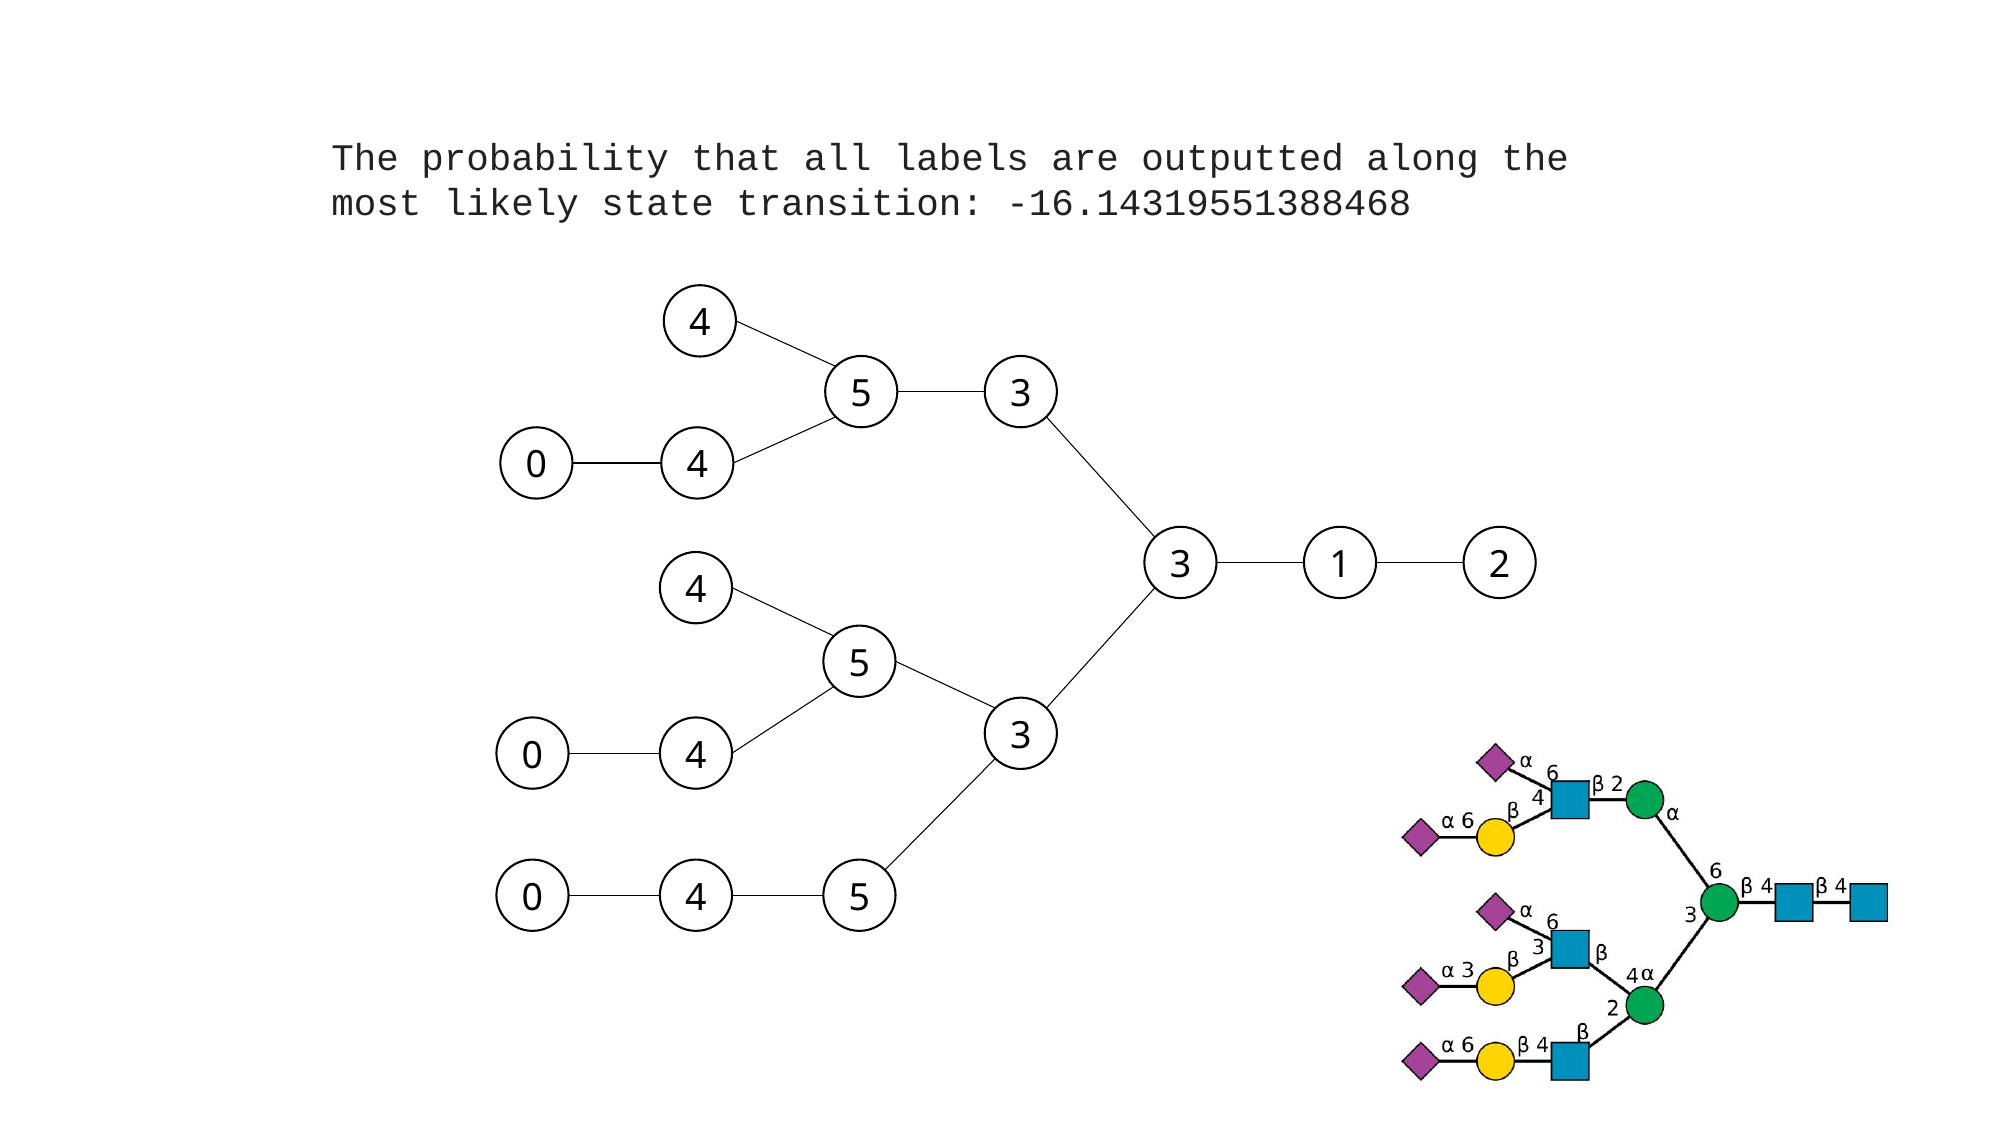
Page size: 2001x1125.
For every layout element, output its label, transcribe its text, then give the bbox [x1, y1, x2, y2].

text_box 1 [1302, 525, 1378, 600]
text_box 4 [658, 858, 734, 932]
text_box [895, 661, 996, 709]
text_box 0 [499, 426, 574, 500]
text_box 4 [658, 550, 734, 625]
text_box 2 [1462, 525, 1537, 600]
text_box 5 [822, 858, 897, 932]
text_box 4 [658, 716, 734, 790]
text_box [732, 686, 834, 754]
text_box 3 [983, 354, 1058, 429]
text_box 0 [495, 858, 570, 932]
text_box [1046, 416, 1155, 538]
text_box 4 [660, 426, 735, 500]
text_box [733, 416, 836, 463]
text_box 5 [822, 624, 897, 698]
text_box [1046, 587, 1155, 709]
text_box The probability that all labels are outputted along the most likely state transition: -16.14319551388468 [316, 125, 1684, 231]
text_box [884, 758, 996, 870]
picture [1312, 662, 1977, 1125]
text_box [732, 587, 834, 637]
text_box 4 [662, 284, 737, 358]
text_box 5 [824, 354, 899, 429]
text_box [735, 320, 836, 367]
text_box 3 [1143, 525, 1218, 600]
text_box 3 [983, 696, 1058, 770]
text_box 0 [495, 716, 570, 790]
